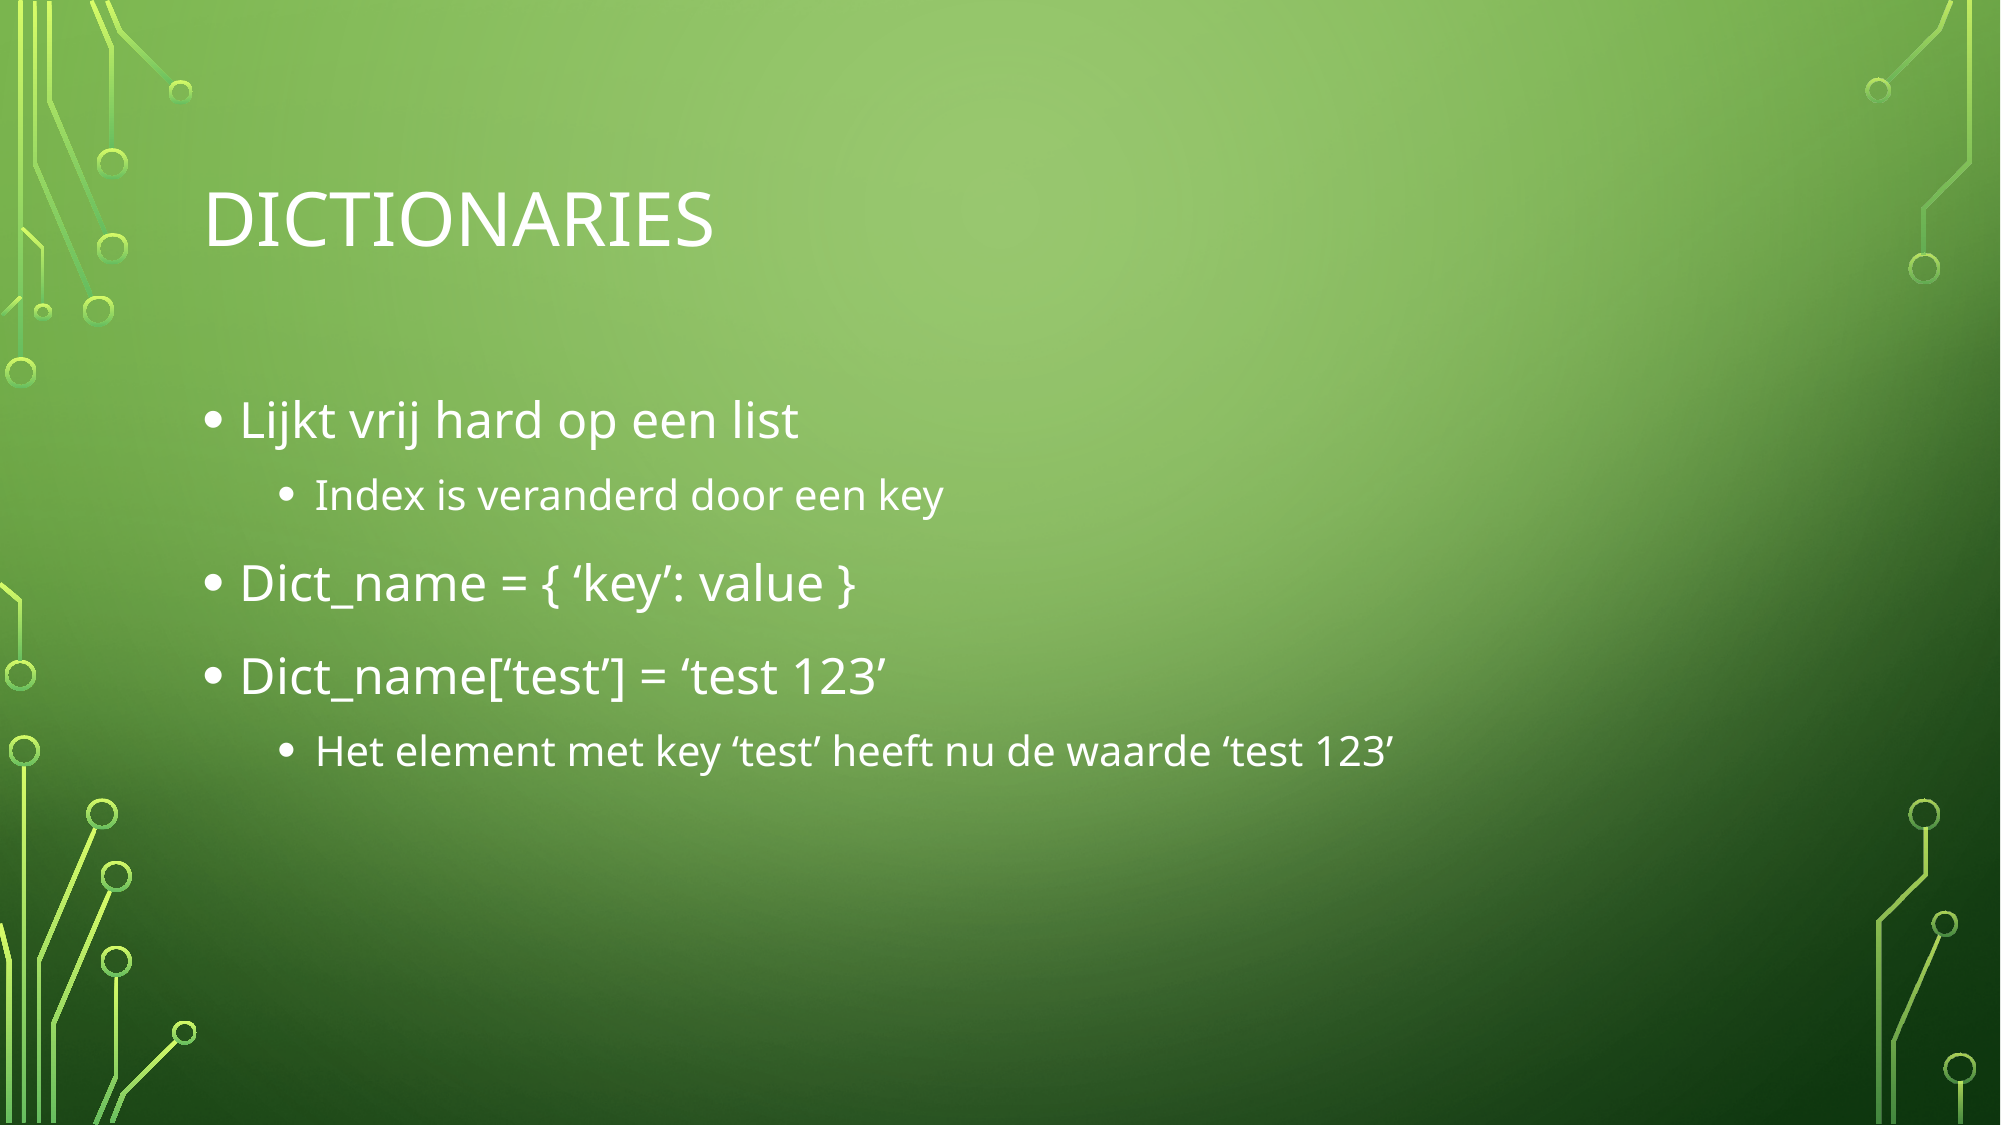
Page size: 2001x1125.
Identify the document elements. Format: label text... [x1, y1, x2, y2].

list Lijkt vrij hard op een list Index is veranderd door een key Dict_name = { ‘key’: value } Dict_name[‘test’] = ‘test 123’ Het element met key ‘test’ heeft nu de waarde ‘test 123’ [187, 369, 1813, 950]
title dictionaries [187, 101, 1813, 344]
